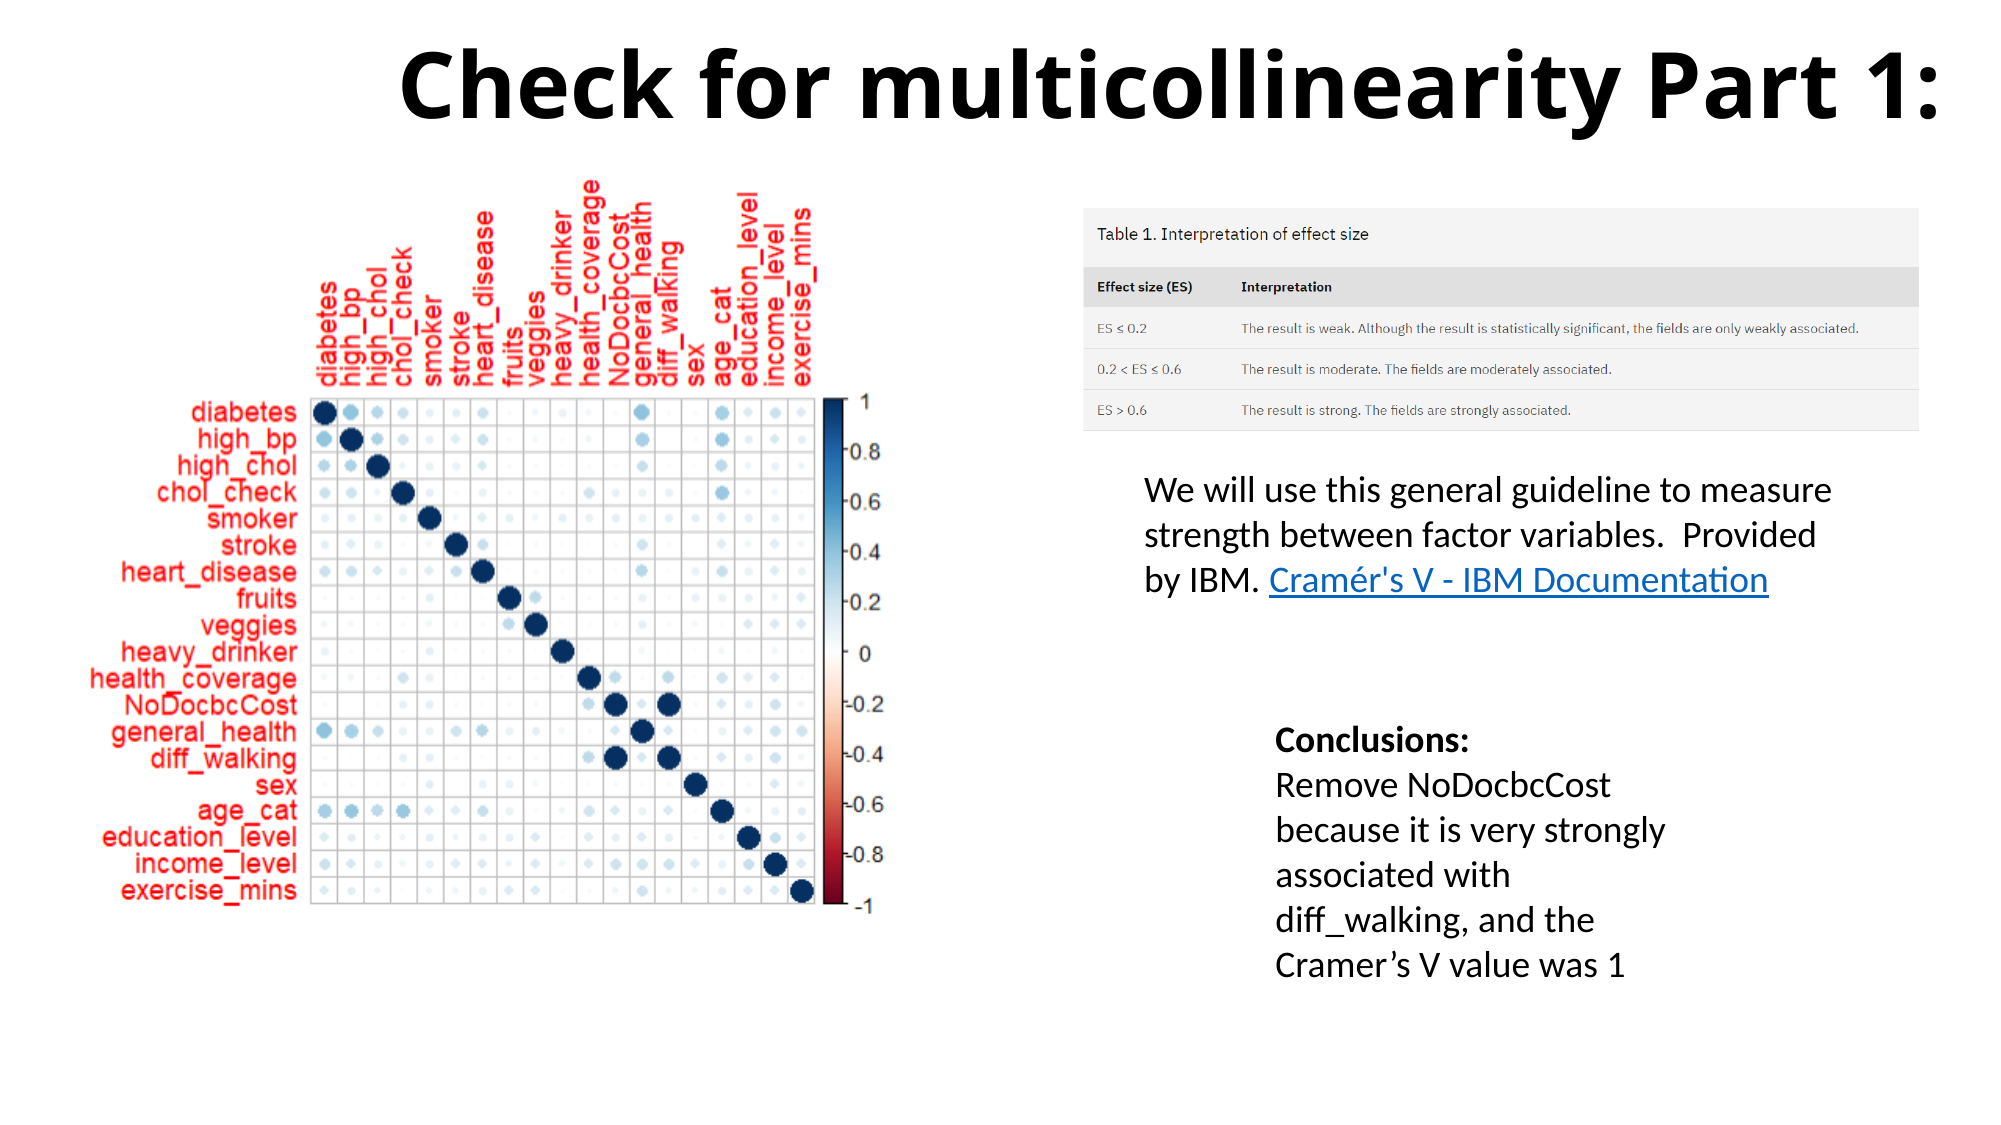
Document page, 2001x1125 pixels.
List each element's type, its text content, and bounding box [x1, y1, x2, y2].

text_box Conclusions: Remove NoDocbcCost because it is very strongly associated with diff_walking, and the Cramer’s V value was 1 [1260, 707, 1702, 1038]
text_box We will use this general guideline to measure strength between factor variables. Provided by IBM. Cramér's V - IBM Documentation [1129, 457, 1868, 608]
picture [1077, 200, 1920, 446]
picture [46, 154, 986, 939]
title Check for multicollinearity Part 1: [382, 0, 2000, 198]
